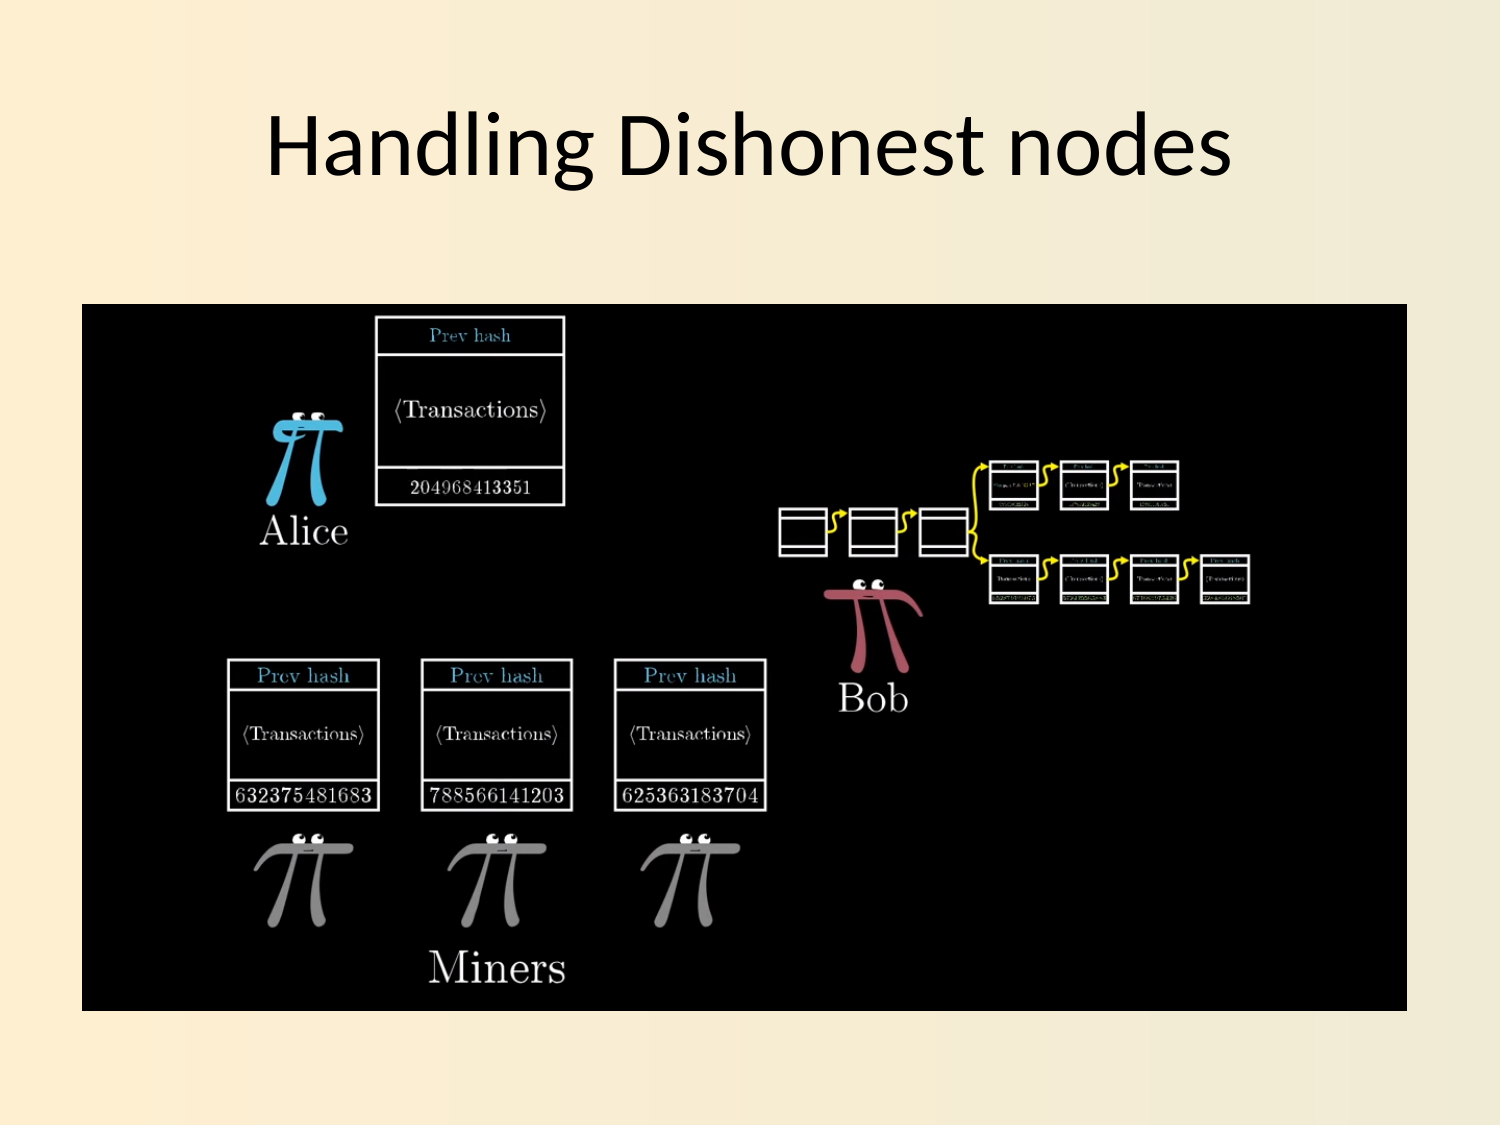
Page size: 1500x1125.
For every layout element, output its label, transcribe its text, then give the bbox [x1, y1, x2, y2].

title Handling Dishonest nodes [75, 45, 1425, 233]
picture [81, 304, 1408, 1012]
